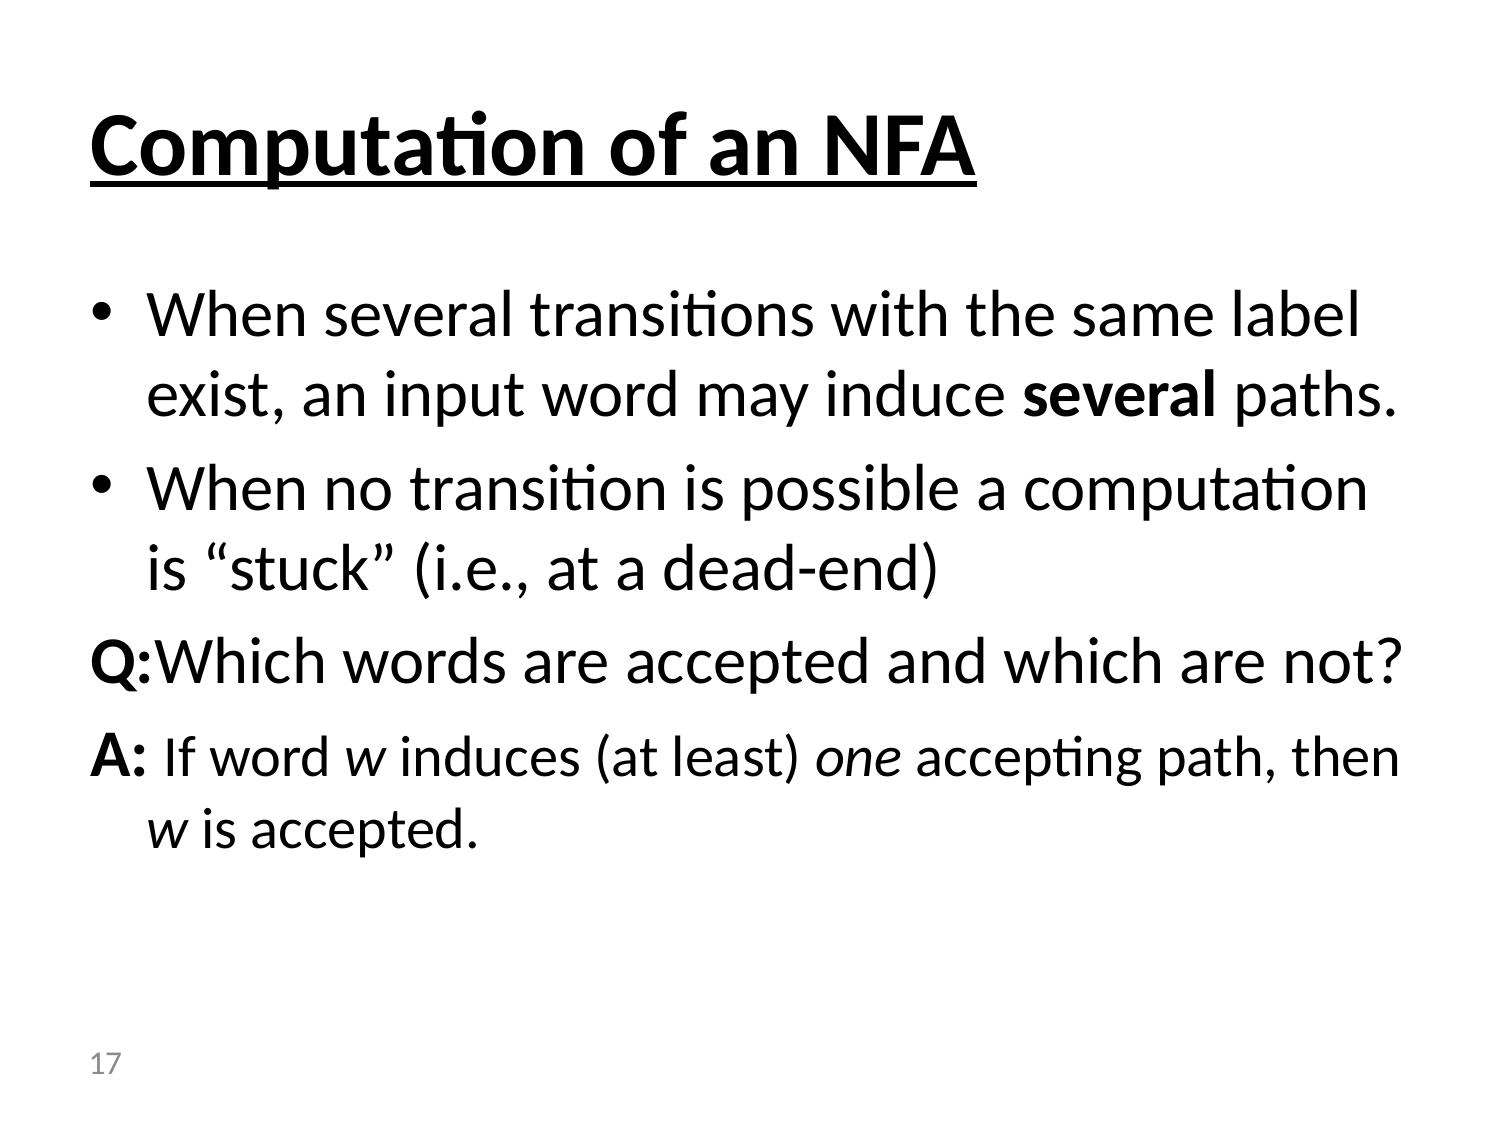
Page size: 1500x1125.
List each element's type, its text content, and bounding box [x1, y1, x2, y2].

title Computation of an NFA [75, 45, 1425, 233]
slide_number 17 [58, 1031, 409, 1092]
list When several transitions with the same label exist, an input word may induce several paths. When no transition is possible a computation is “stuck” (i.e., at a dead-end) Q:Which words are accepted and which are not? A: If word w induces (at least) one accepting path, then w is accepted. [75, 262, 1425, 1005]
